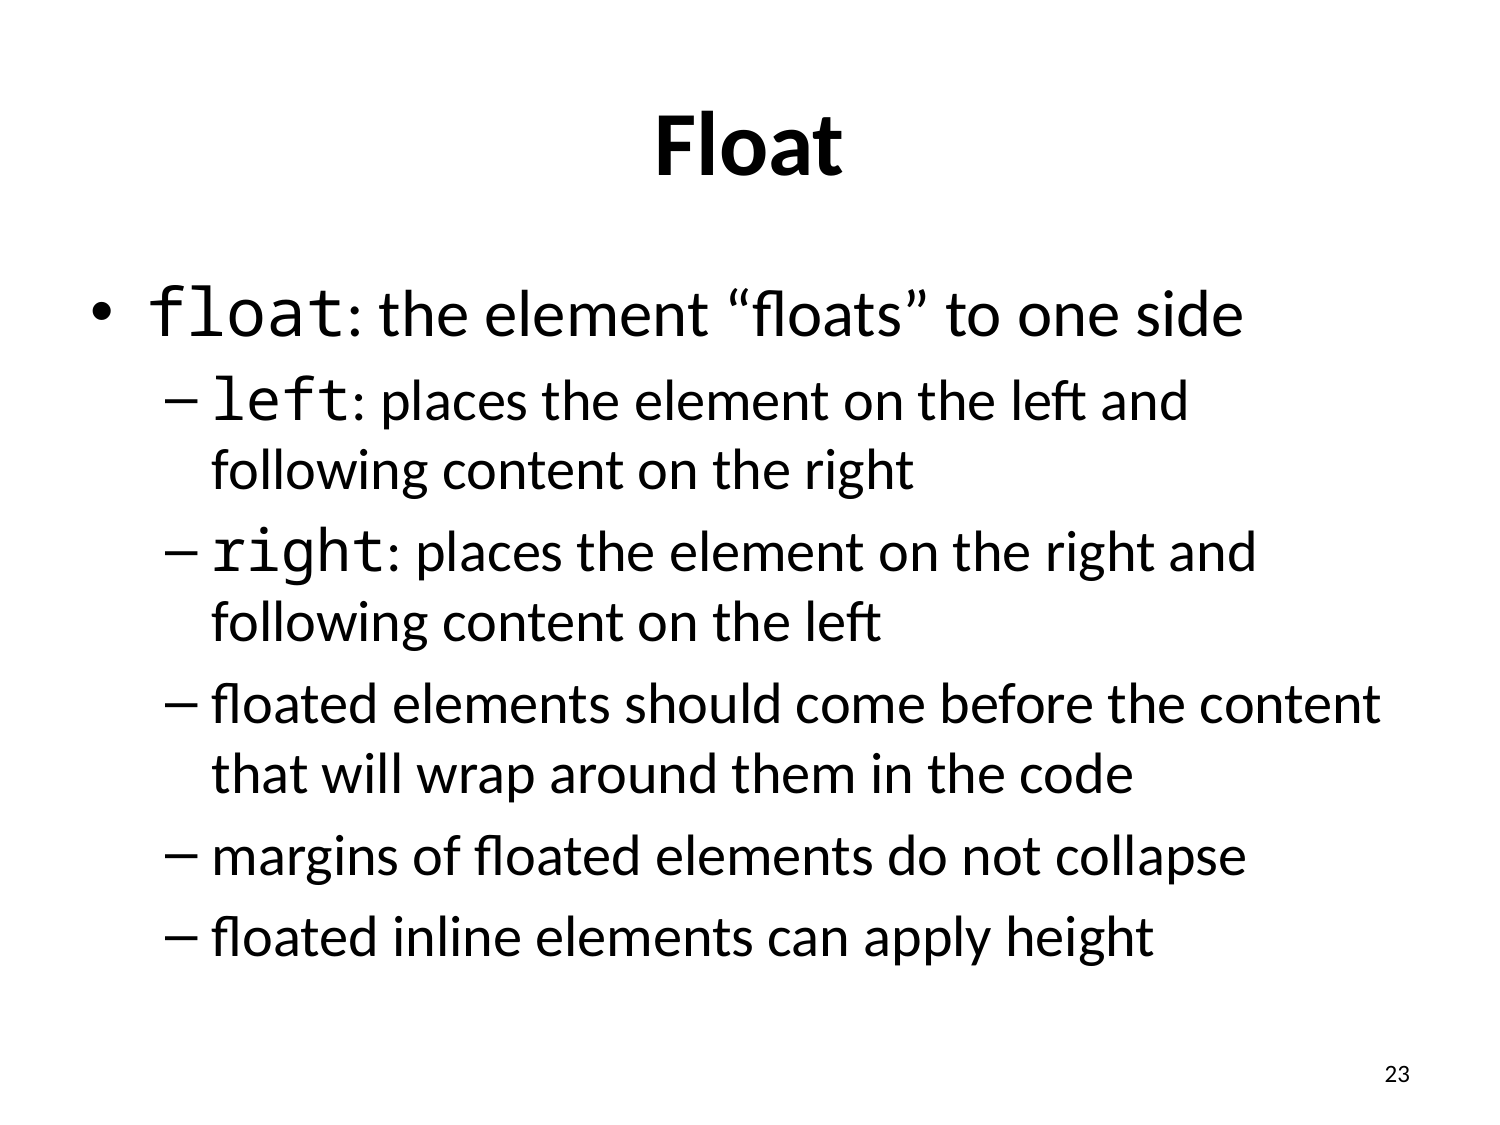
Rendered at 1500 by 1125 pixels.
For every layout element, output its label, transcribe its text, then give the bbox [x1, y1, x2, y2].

list float: the element “floats” to one side left: places the element on the left and following content on the right right: places the element on the right and following content on the left floated elements should come before the content that will wrap around them in the code margins of floated elements do not collapse floated inline elements can apply height [75, 262, 1425, 1005]
slide_number 23 [1074, 1042, 1425, 1103]
title Float [75, 45, 1425, 233]
